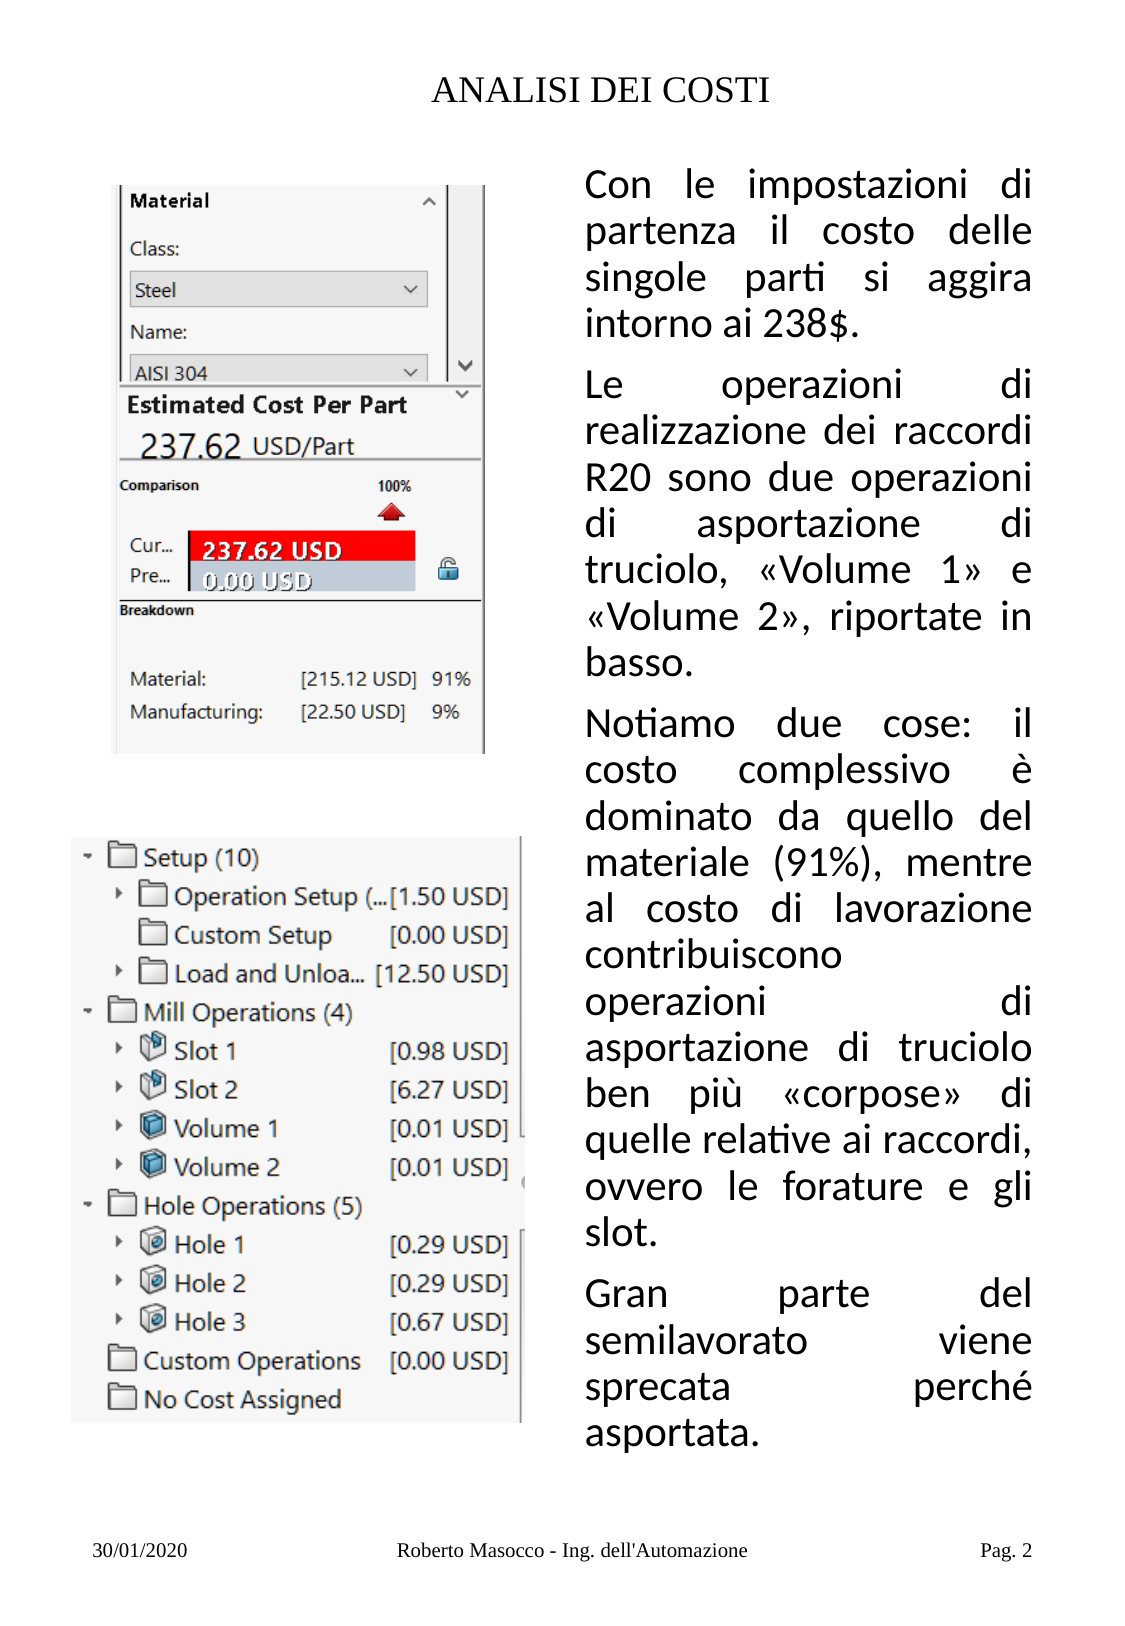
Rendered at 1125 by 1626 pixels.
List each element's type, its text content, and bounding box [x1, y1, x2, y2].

picture [71, 836, 525, 1423]
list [111, 185, 485, 754]
slide_number Pag. 2 [794, 1506, 1048, 1593]
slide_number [77, 1506, 330, 1593]
list Con le impostazioni di partenza il costo delle singole parti si aggira intorno ai 238$. Le operazioni di realizzazione dei raccordi R20 sono due operazioni di asportazione di truciolo, «Volume 1» e «Volume 2», riportate in basso. Notiamo due cose: il costo complessivo è dominato da quello del materiale (91%), mentre al costo di lavorazione contribuiscono operazioni di asportazione di truciolo ben più «corpose» di quelle relative ai raccordi, ovvero le forature e gli slot. Gran parte del semilavorato viene sprecata perché asportata. [569, 154, 1048, 1464]
text_box ANALISI DEI COSTI [416, 57, 786, 118]
footer Roberto Masocco - Ing. dell'Automazione [330, 1506, 794, 1593]
